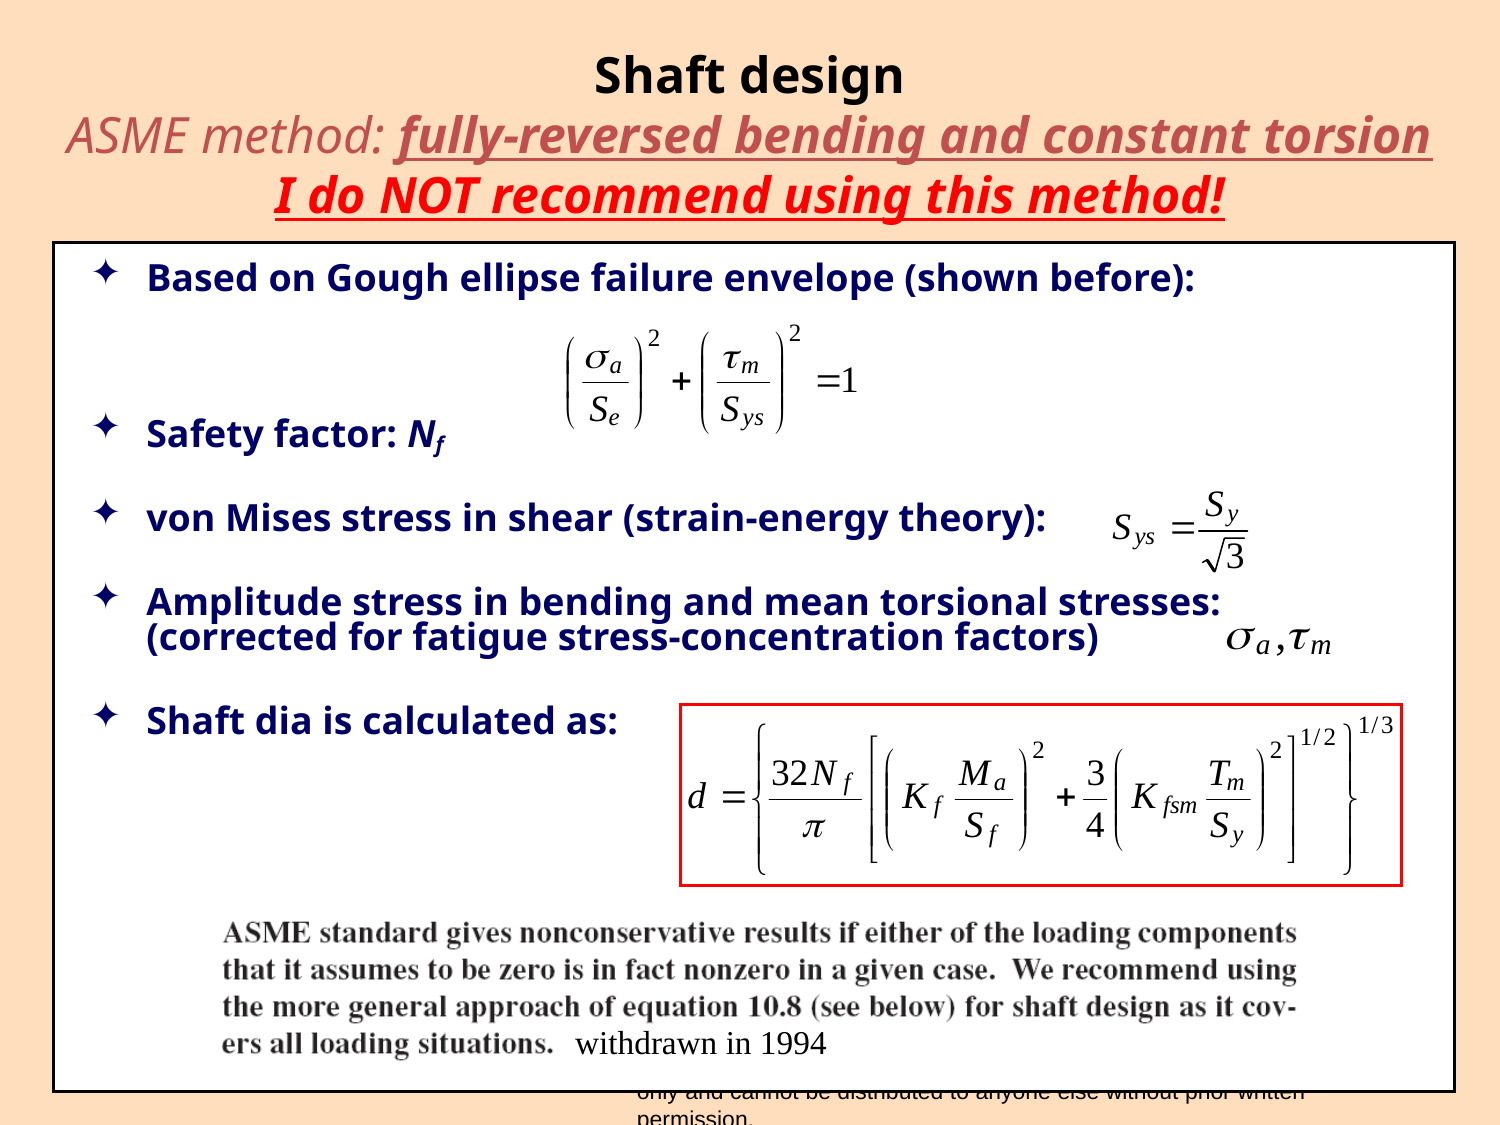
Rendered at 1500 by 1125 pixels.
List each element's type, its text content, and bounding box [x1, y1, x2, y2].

text_box Based on Gough ellipse failure envelope (shown before): Safety factor: Nf von Mises stress in shear (strain-energy theory): Amplitude stress in bending and mean torsional stresses: (corrected for fatigue stress-concentration factors) Shaft dia is calculated as: [75, 256, 1450, 1040]
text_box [558, 313, 862, 443]
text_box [1105, 480, 1257, 581]
text_box Shaft design ASME method: fully-reversed bending and constant torsion I do NOT recommend using this method! [0, 36, 1500, 232]
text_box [681, 705, 1400, 884]
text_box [1220, 604, 1339, 665]
picture [213, 915, 1317, 1065]
text_box [53, 242, 1455, 1092]
